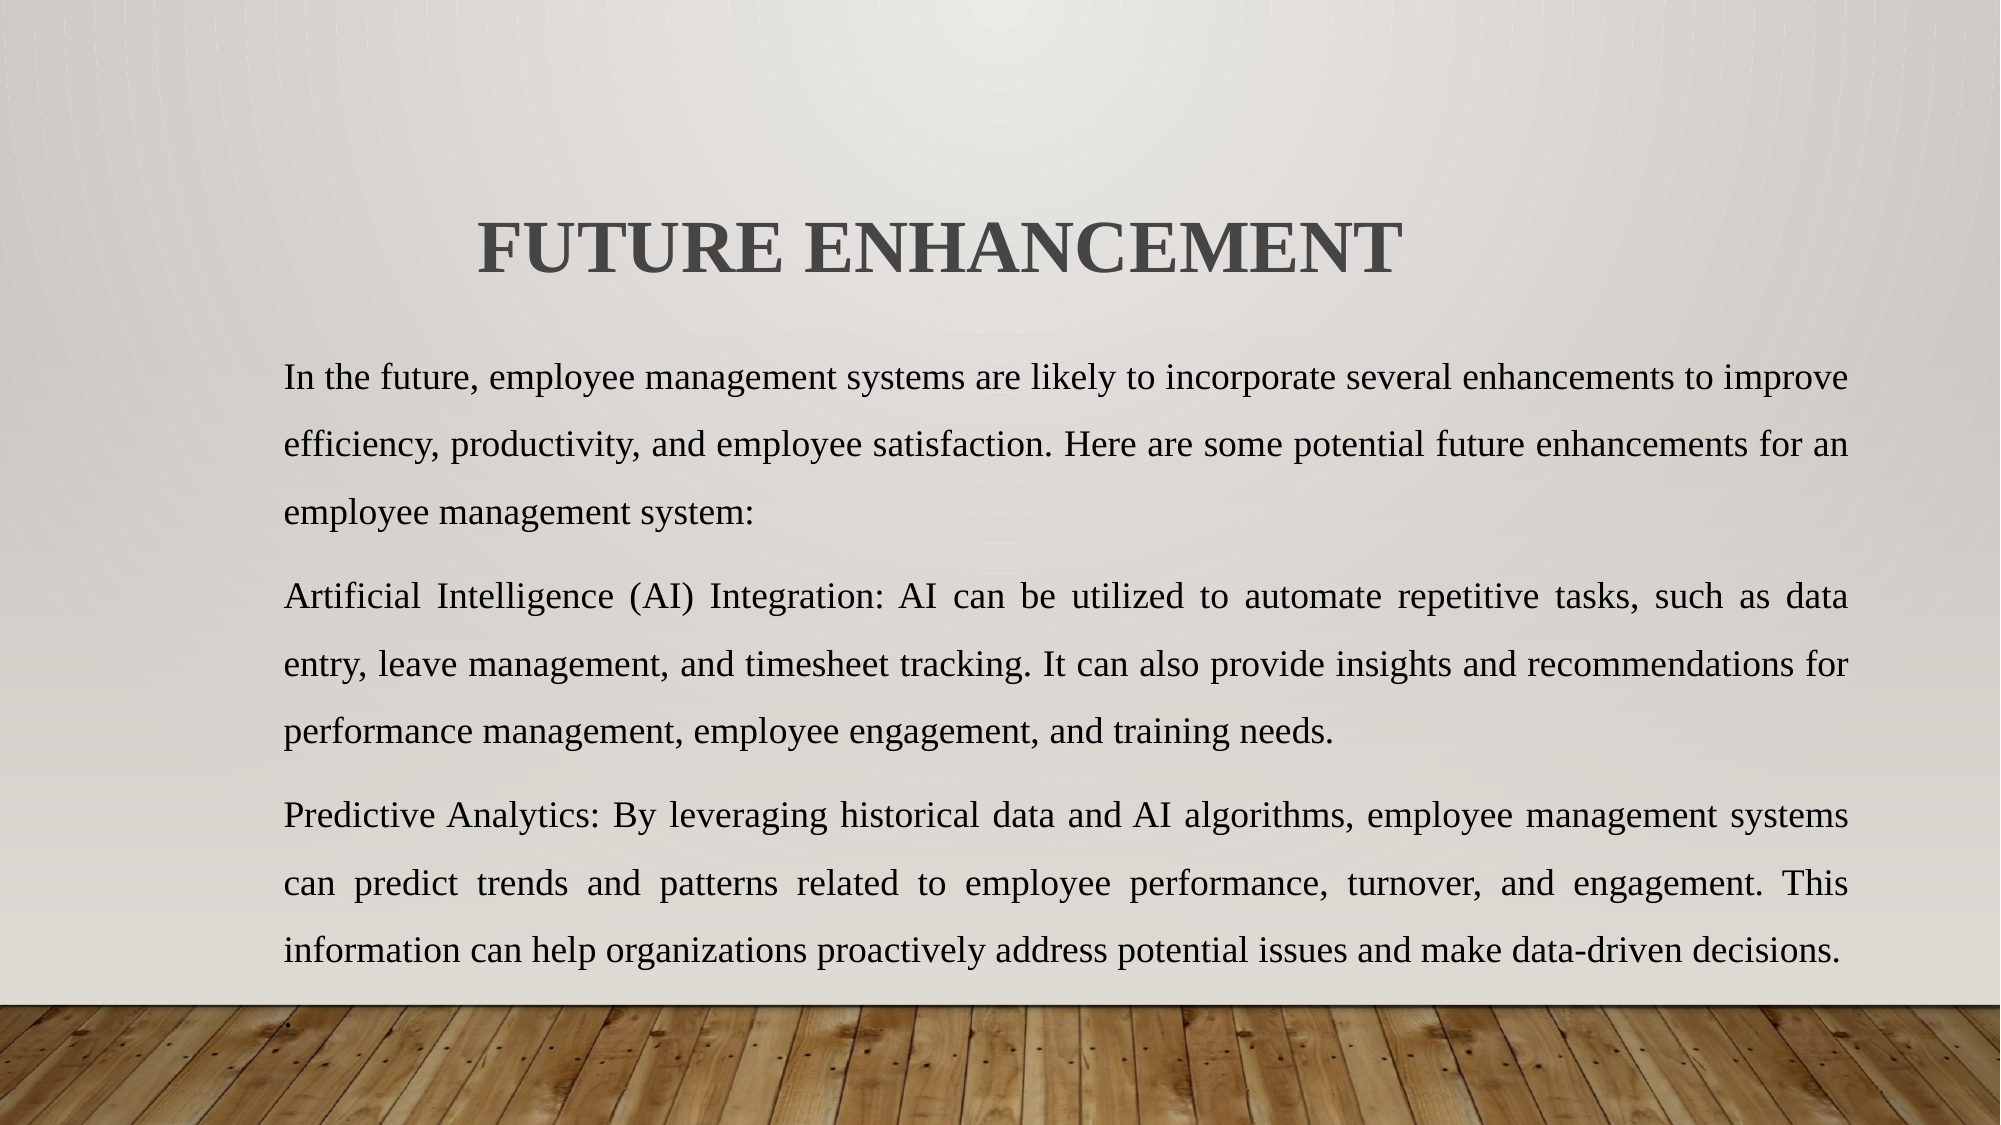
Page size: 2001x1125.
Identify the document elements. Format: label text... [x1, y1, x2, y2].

picture [0, 1005, 2000, 1125]
text_box In the future, employee management systems are likely to incorporate several enhancements to improve efficiency, productivity, and employee satisfaction. Here are some potential future enhancements for an employee management system: Artificial Intelligence (AI) Integration: AI can be utilized to automate repetitive tasks, such as data entry, leave management, and timesheet tracking. It can also provide insights and recommendations for performance management, employee engagement, and training needs. Predictive Analytics: By leveraging historical data and AI algorithms, employee management systems can predict trends and patterns related to employee performance, turnover, and engagement. This information can help organizations proactively address potential issues and make data-driven decisions. . [268, 322, 1867, 1043]
text_box FUTURE ENHANCEMENT [160, 127, 1571, 281]
